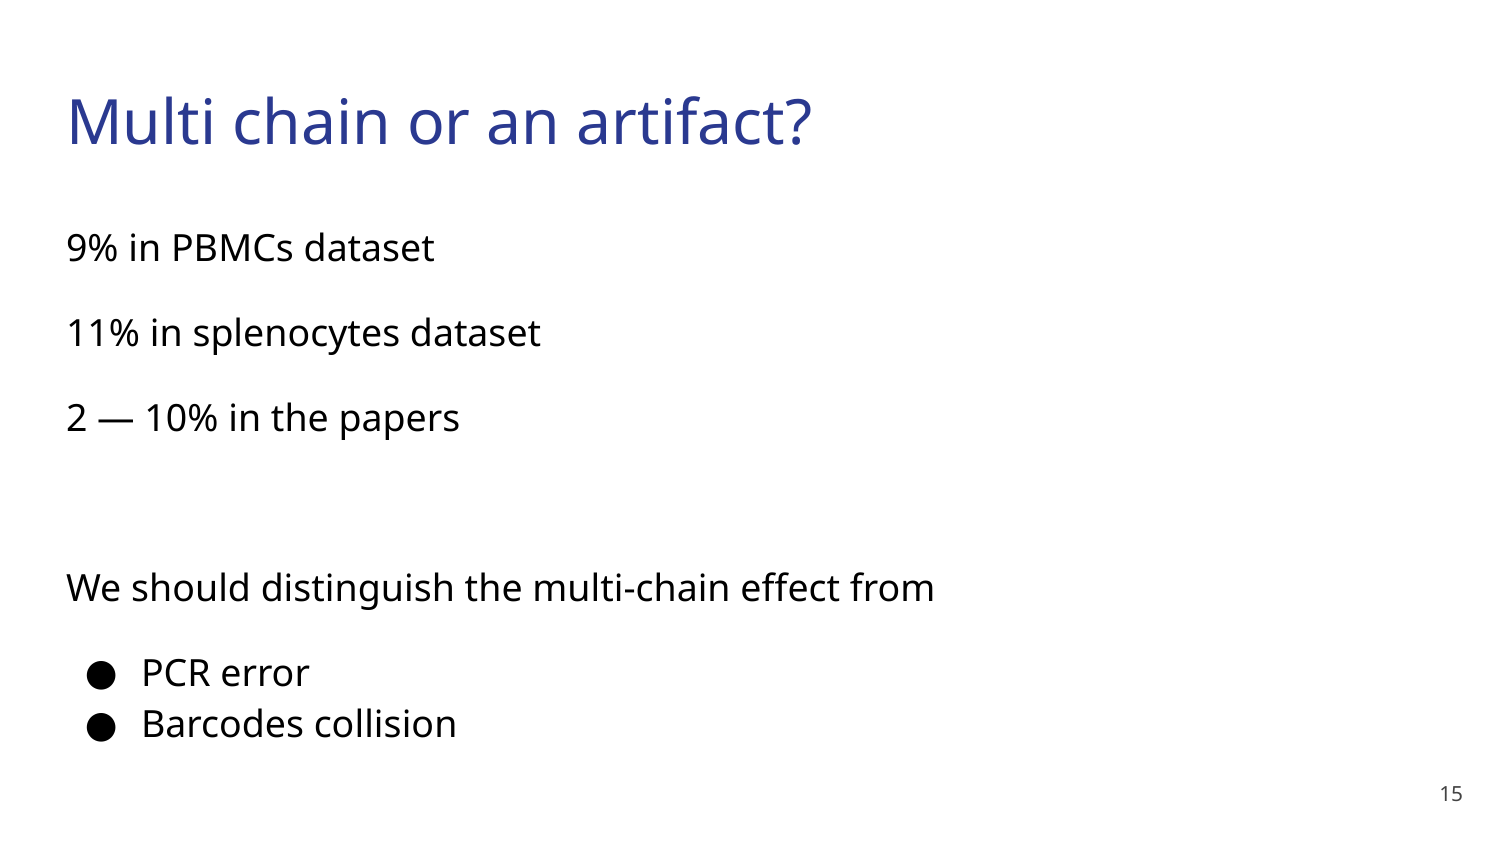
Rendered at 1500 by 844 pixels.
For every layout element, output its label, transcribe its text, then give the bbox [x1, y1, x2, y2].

slide_number ‹#› [1387, 762, 1478, 828]
list 9% in PBMCs dataset 11% in splenocytes dataset 2 — 10% in the papers We should distinguish the multi-chain effect from PCR error Barcodes collision [51, 201, 1449, 750]
title Multi chain or an artifact? [51, 67, 1449, 167]
